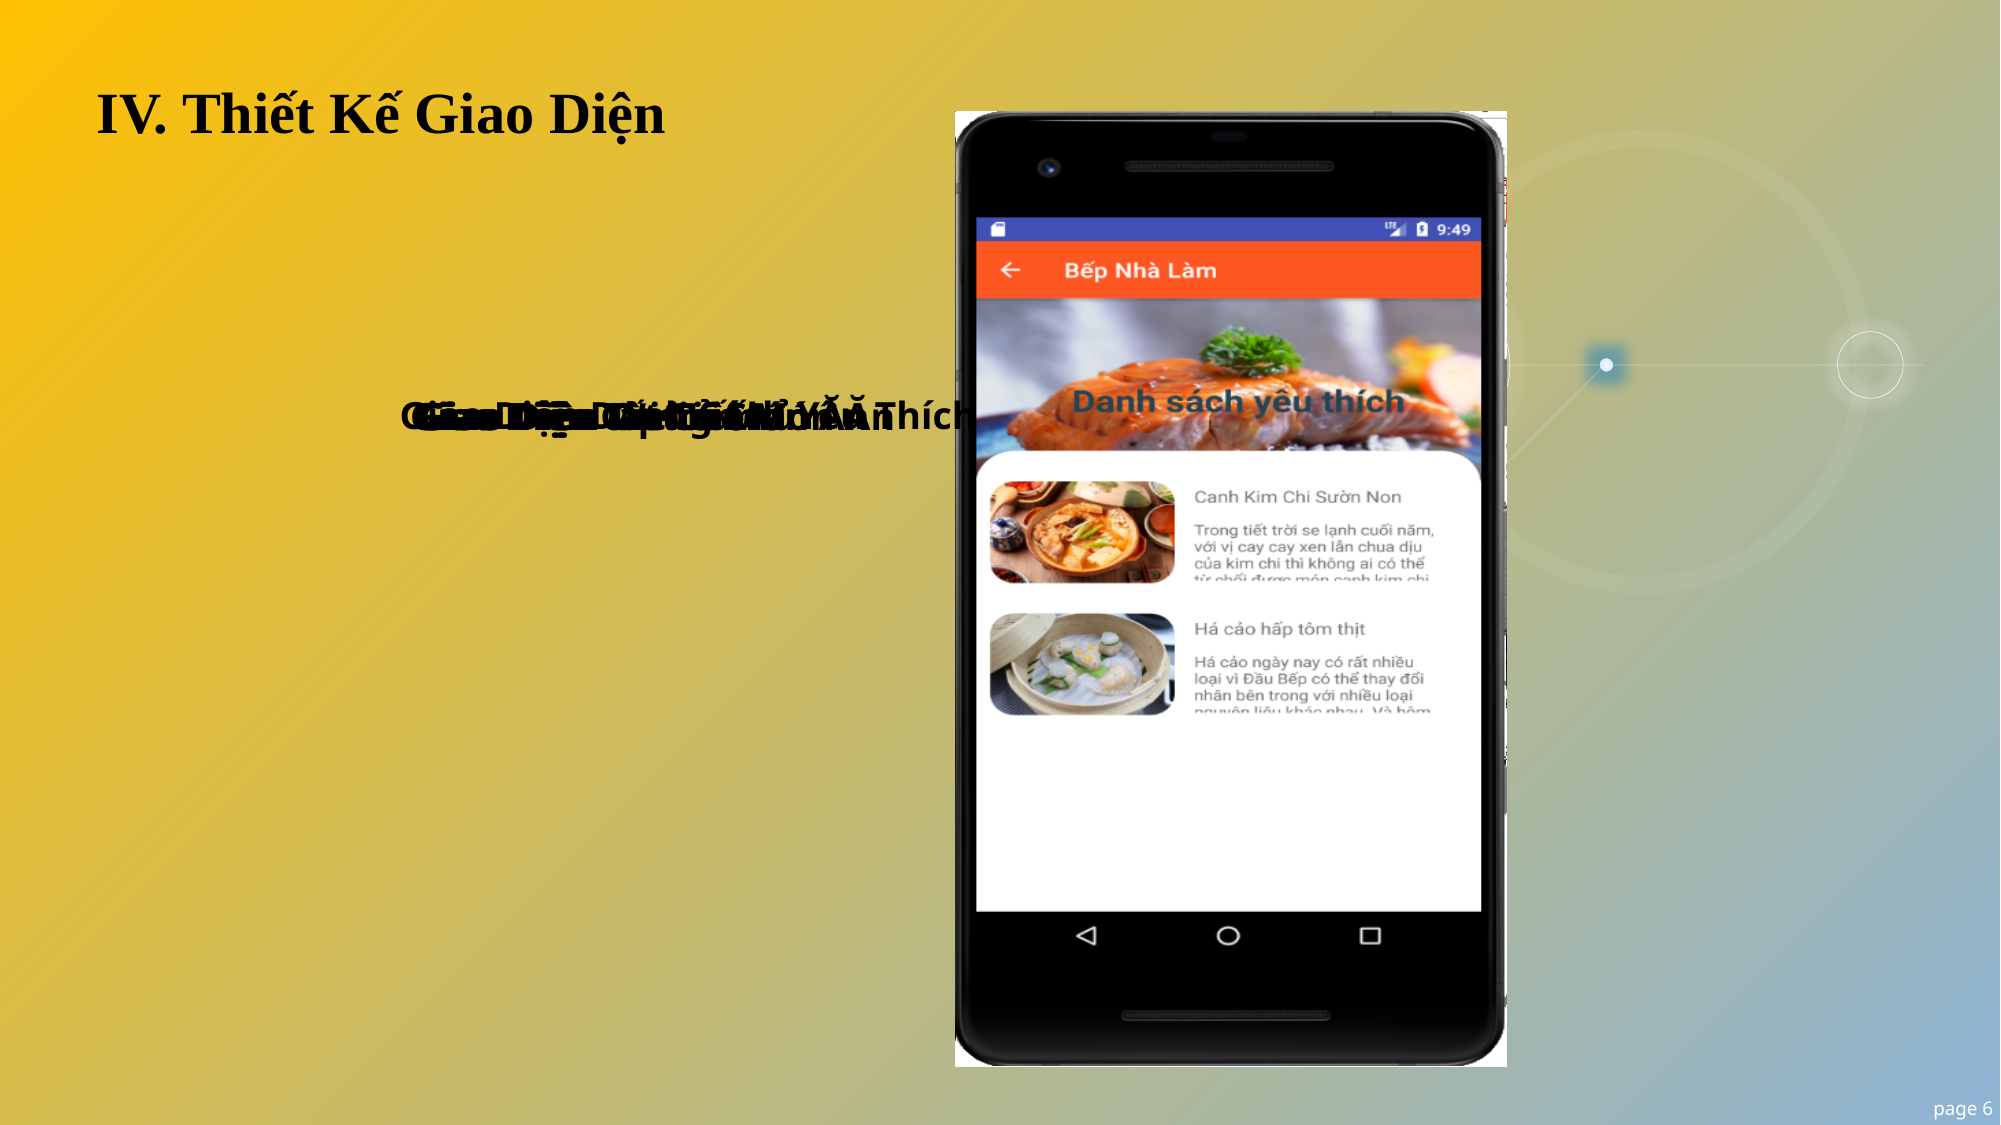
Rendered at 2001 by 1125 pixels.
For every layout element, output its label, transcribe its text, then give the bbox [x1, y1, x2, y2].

picture [955, 110, 1507, 1067]
text_box Giao Diện Danh Sách Yêu Thích [384, 385, 955, 445]
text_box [1507, 138, 1924, 586]
slide_number page 6 [1903, 1096, 1994, 1123]
text_box IV. Thiết Kế Giao Diện [82, 68, 681, 153]
